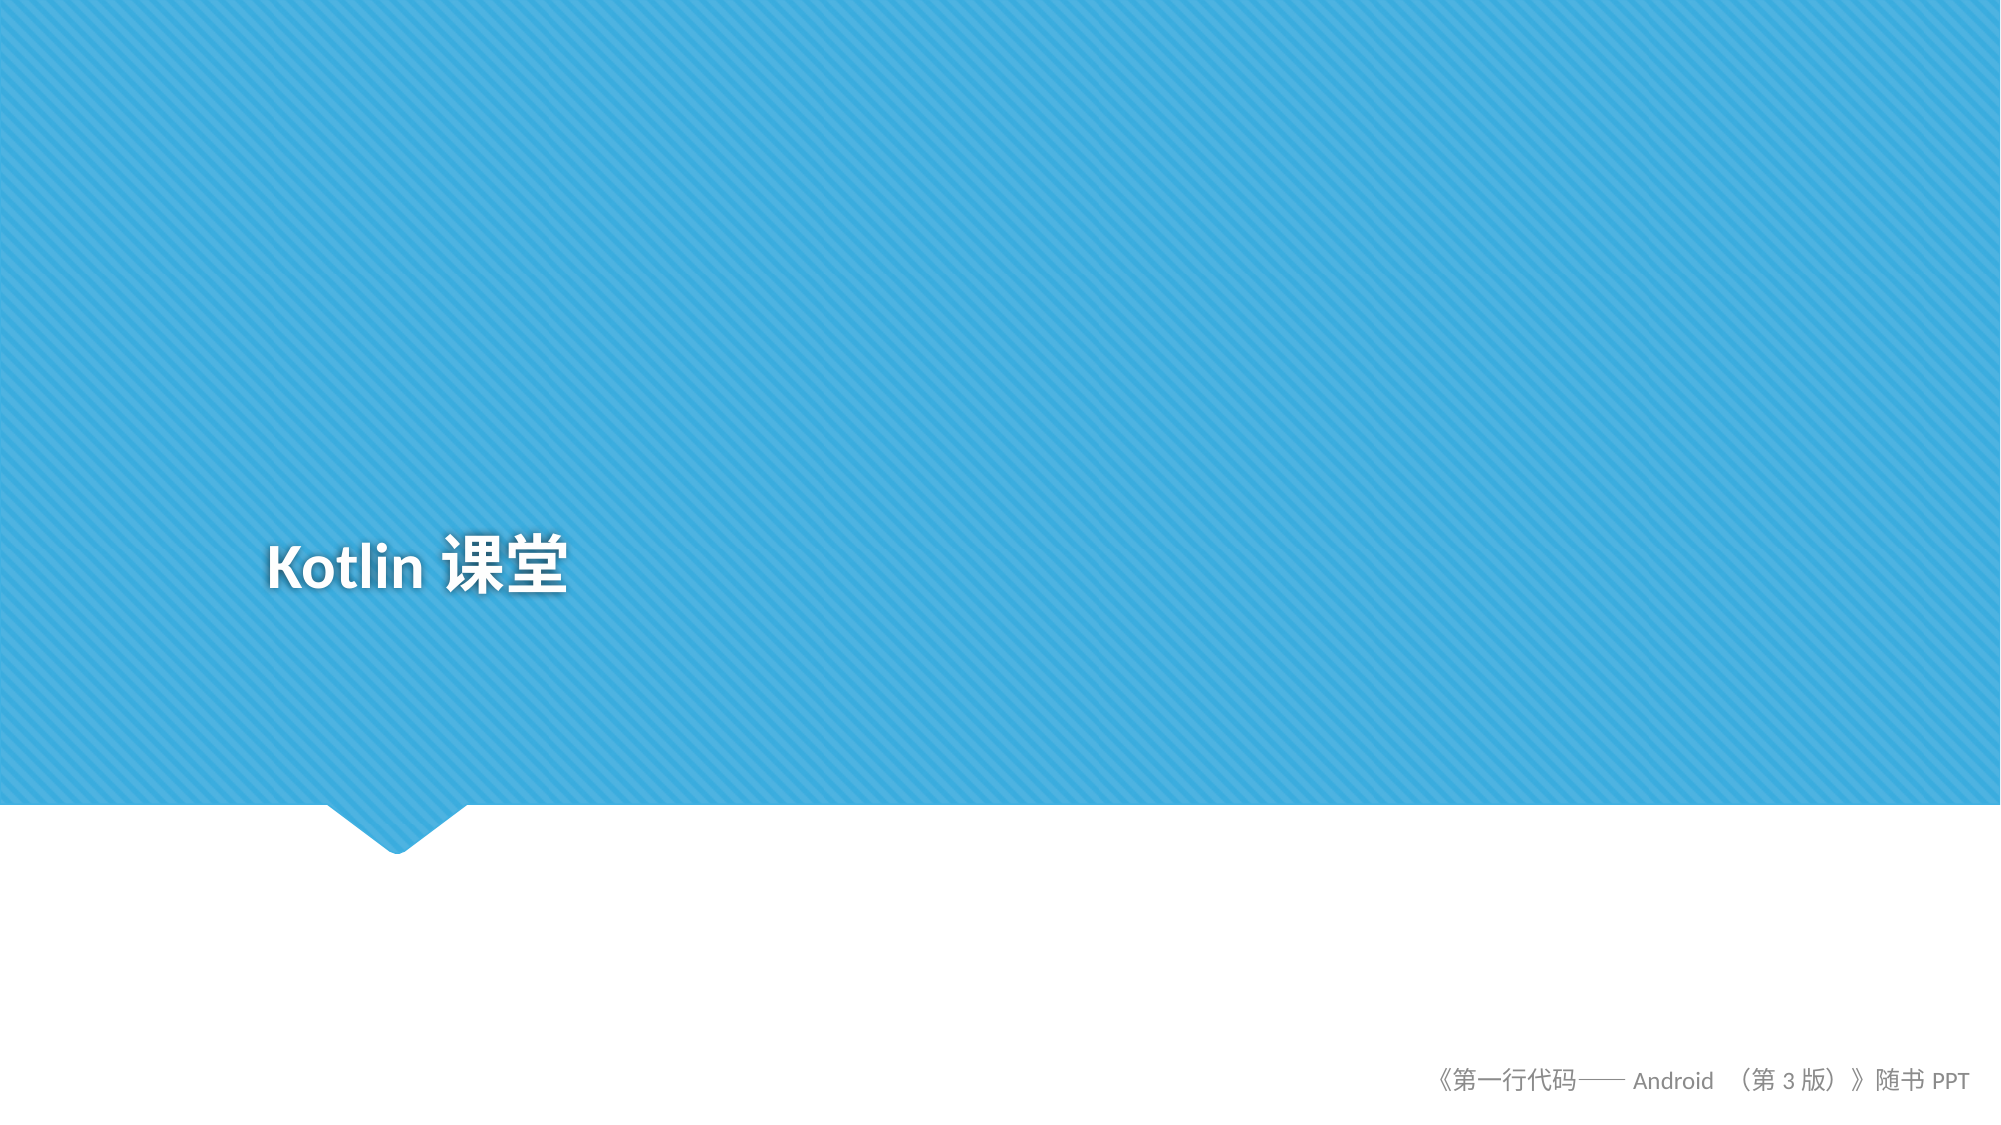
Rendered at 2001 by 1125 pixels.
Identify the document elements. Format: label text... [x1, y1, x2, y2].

title Kotlin课堂 [251, 515, 1748, 610]
